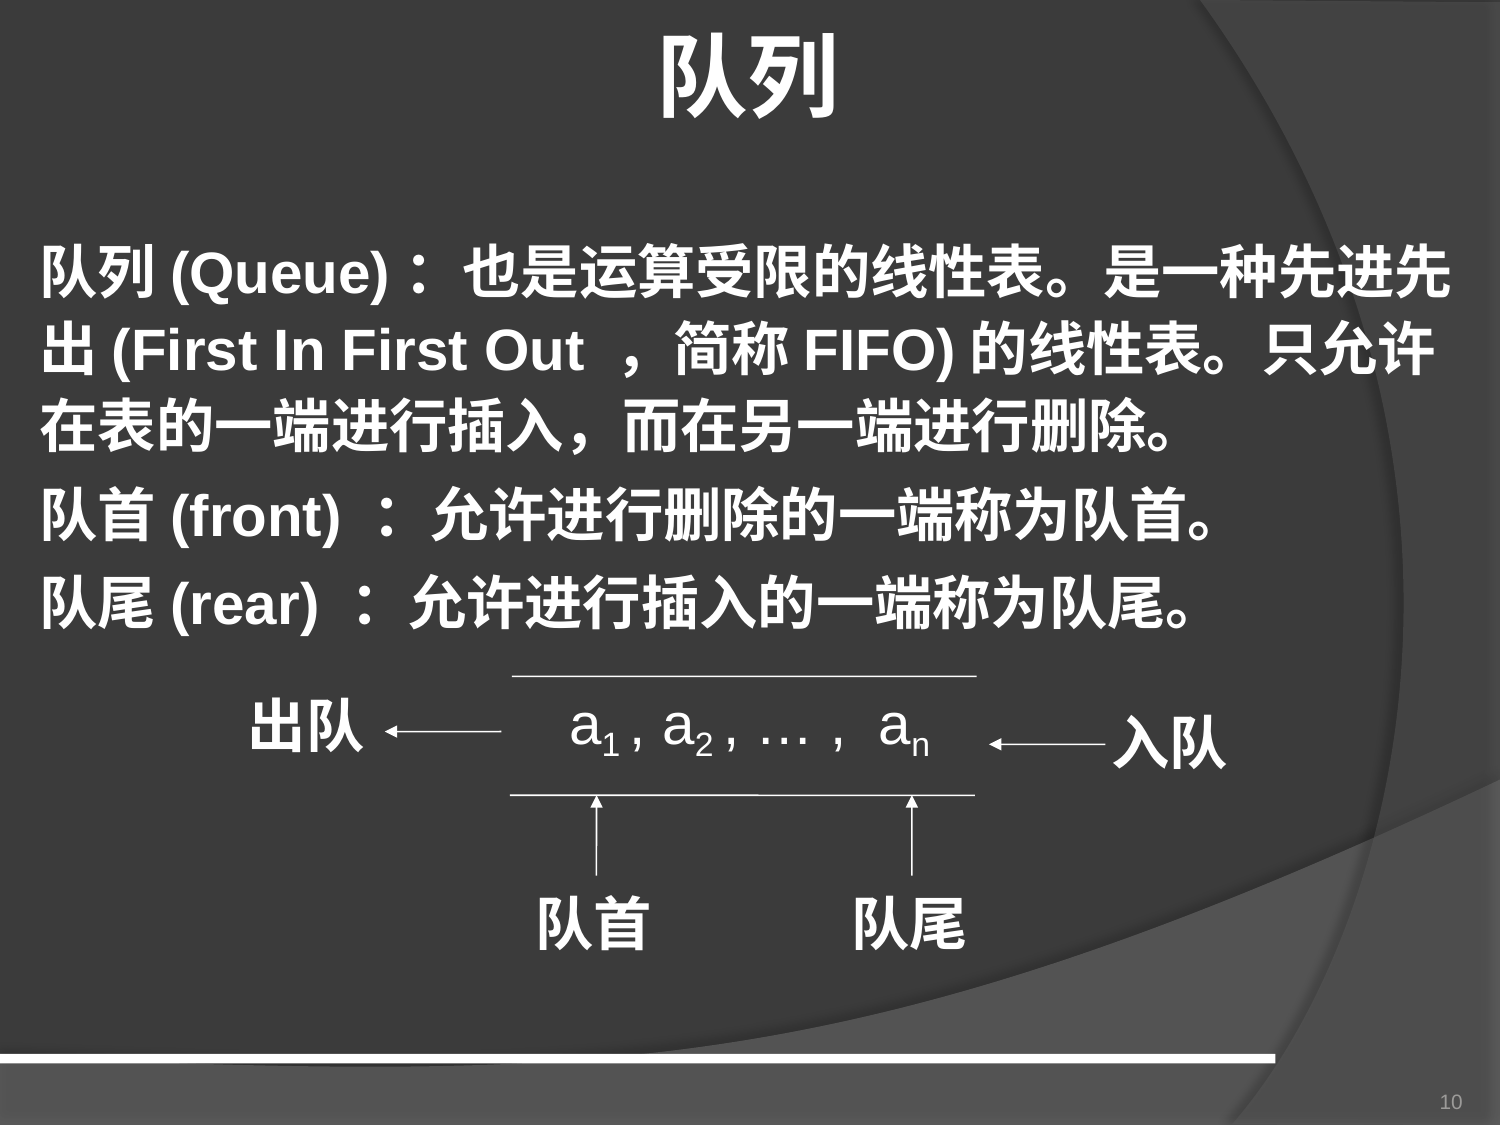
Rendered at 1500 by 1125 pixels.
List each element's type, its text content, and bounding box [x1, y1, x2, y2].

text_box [234, 675, 1242, 970]
list 队列 队列(Queue)：也是运算受限的线性表。是一种先进先出(First In First Out ，简称FIFO)的线性表。只允许在表的一端进行插入，而在另一端进行删除。 队首(front) ：允许进行删除的一端称为队首。 队尾(rear) ：允许进行插入的一端称为队尾。 [24, 0, 1471, 683]
slide_number 10 [1337, 1053, 1463, 1114]
